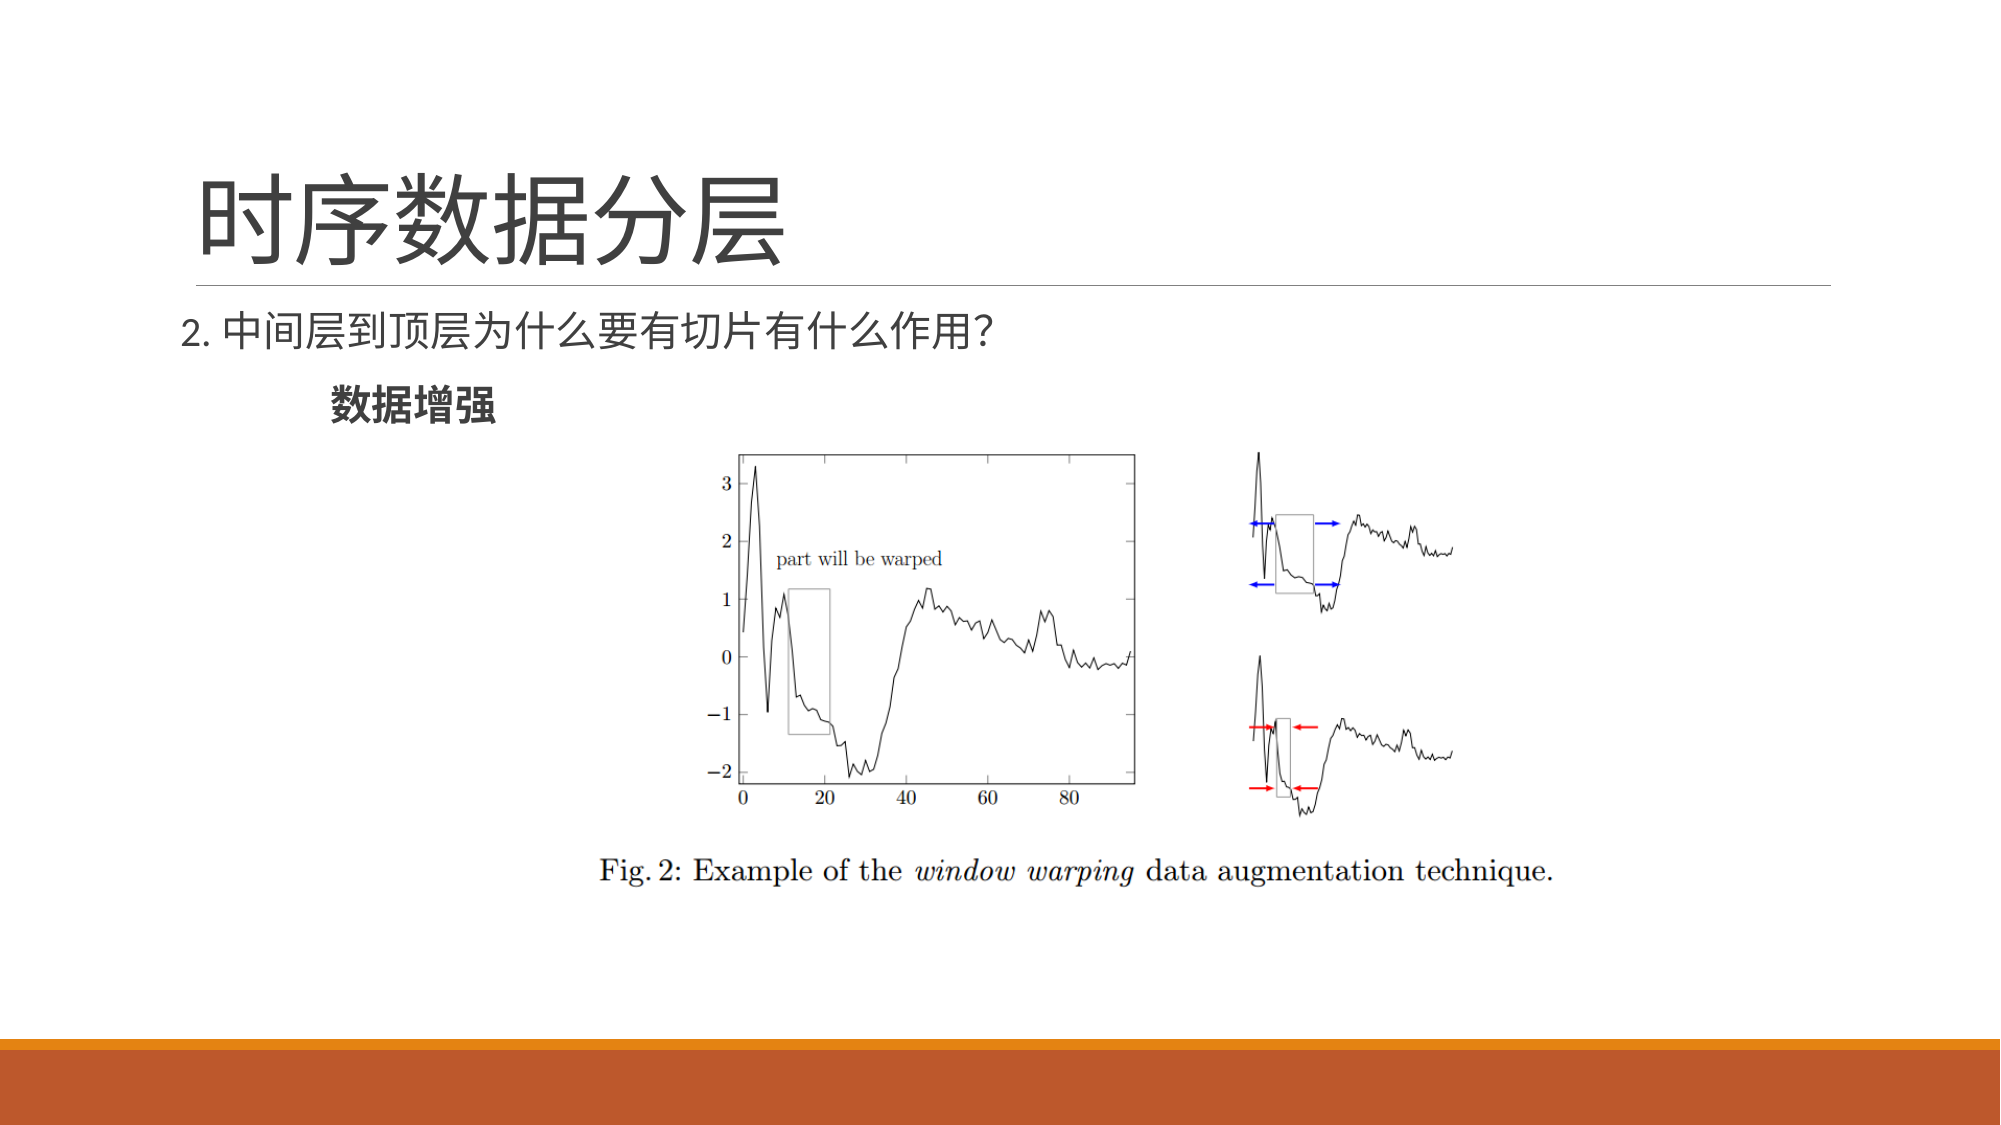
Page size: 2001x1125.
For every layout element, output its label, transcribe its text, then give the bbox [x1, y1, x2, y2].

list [564, 423, 1573, 896]
title 时序数据分层 [180, 47, 1830, 285]
list 2.中间层到顶层为什么要有切片有什么作用？ 数据增强 [180, 302, 990, 963]
